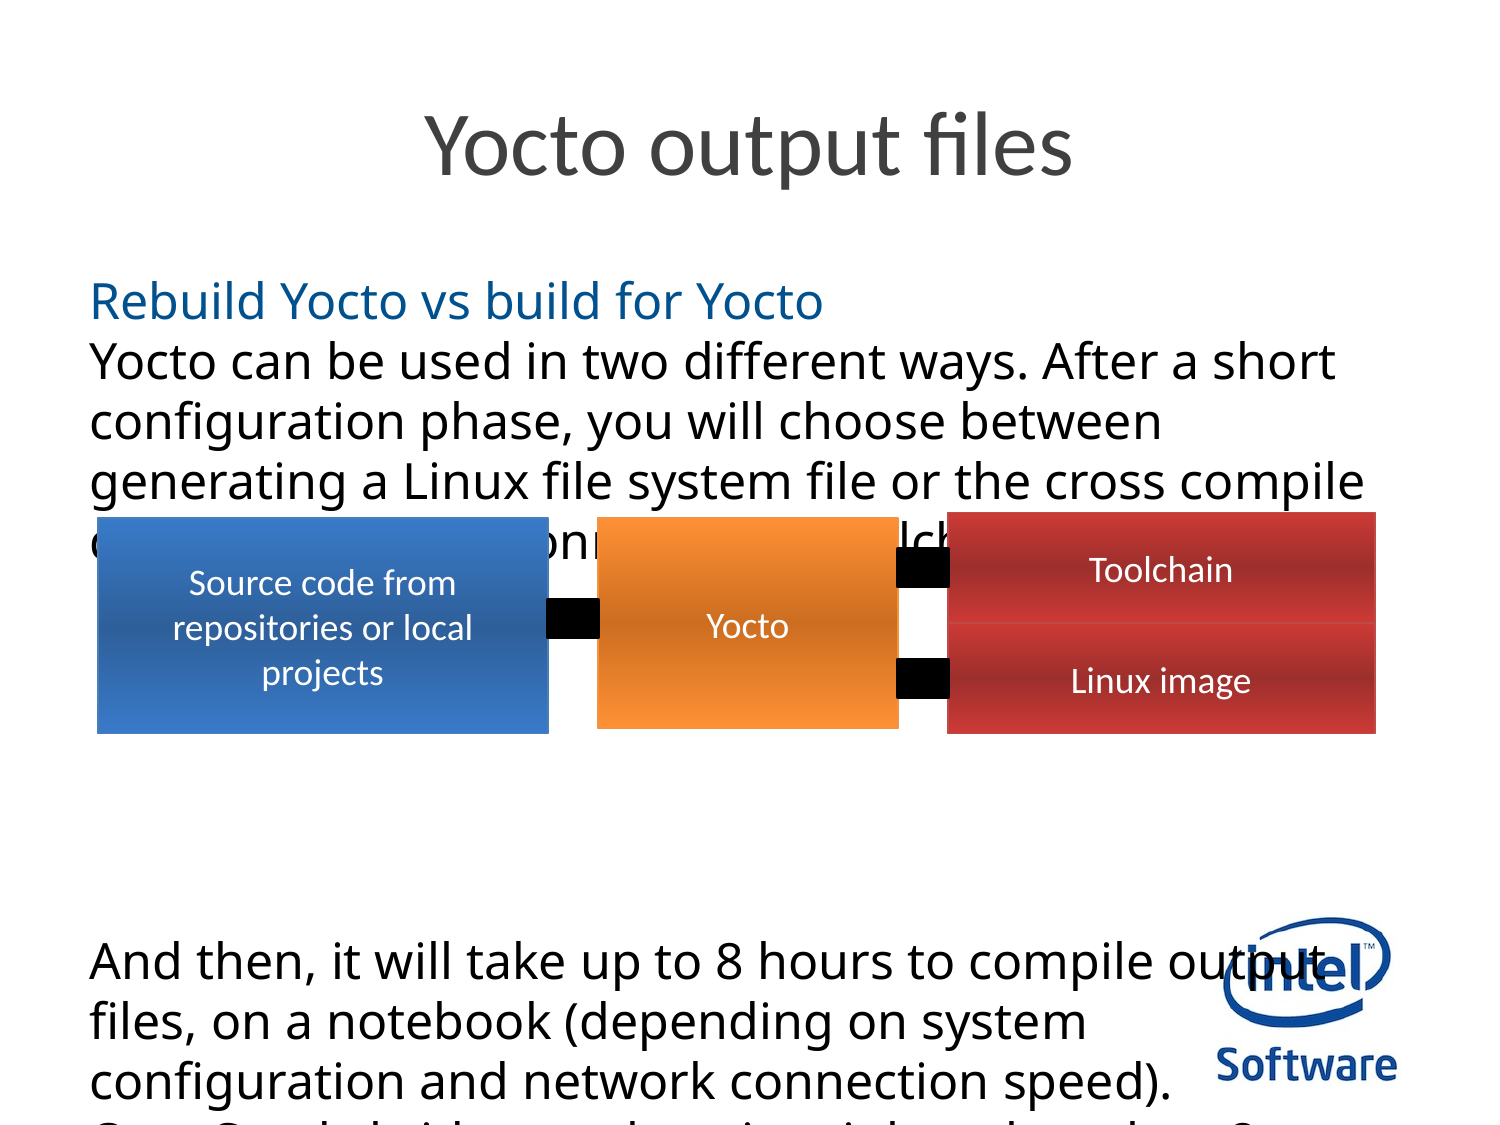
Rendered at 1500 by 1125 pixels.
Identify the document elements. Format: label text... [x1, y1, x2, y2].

text_box Rebuild Yocto vs build for Yocto Yocto can be used in two different ways. After a short configuration phase, you will choose between generating a Linux file system file or the cross compile development environment (or toolchain). And then, it will take up to 8 hours to compile output files, on a notebook (depending on system configuration and network connection speed). On a Sandy bridge workstation, it lasts less than 2 hours. [75, 262, 1425, 1050]
text_box Linux image [947, 623, 1375, 734]
text_box [547, 599, 598, 638]
text_box Yocto output files [75, 45, 1425, 233]
text_box [897, 659, 948, 698]
text_box Source code from repositories or local projects [97, 517, 548, 734]
picture [1212, 912, 1403, 1087]
text_box Toolchain [947, 512, 1375, 623]
text_box Yocto [597, 517, 898, 729]
text_box [897, 548, 948, 587]
